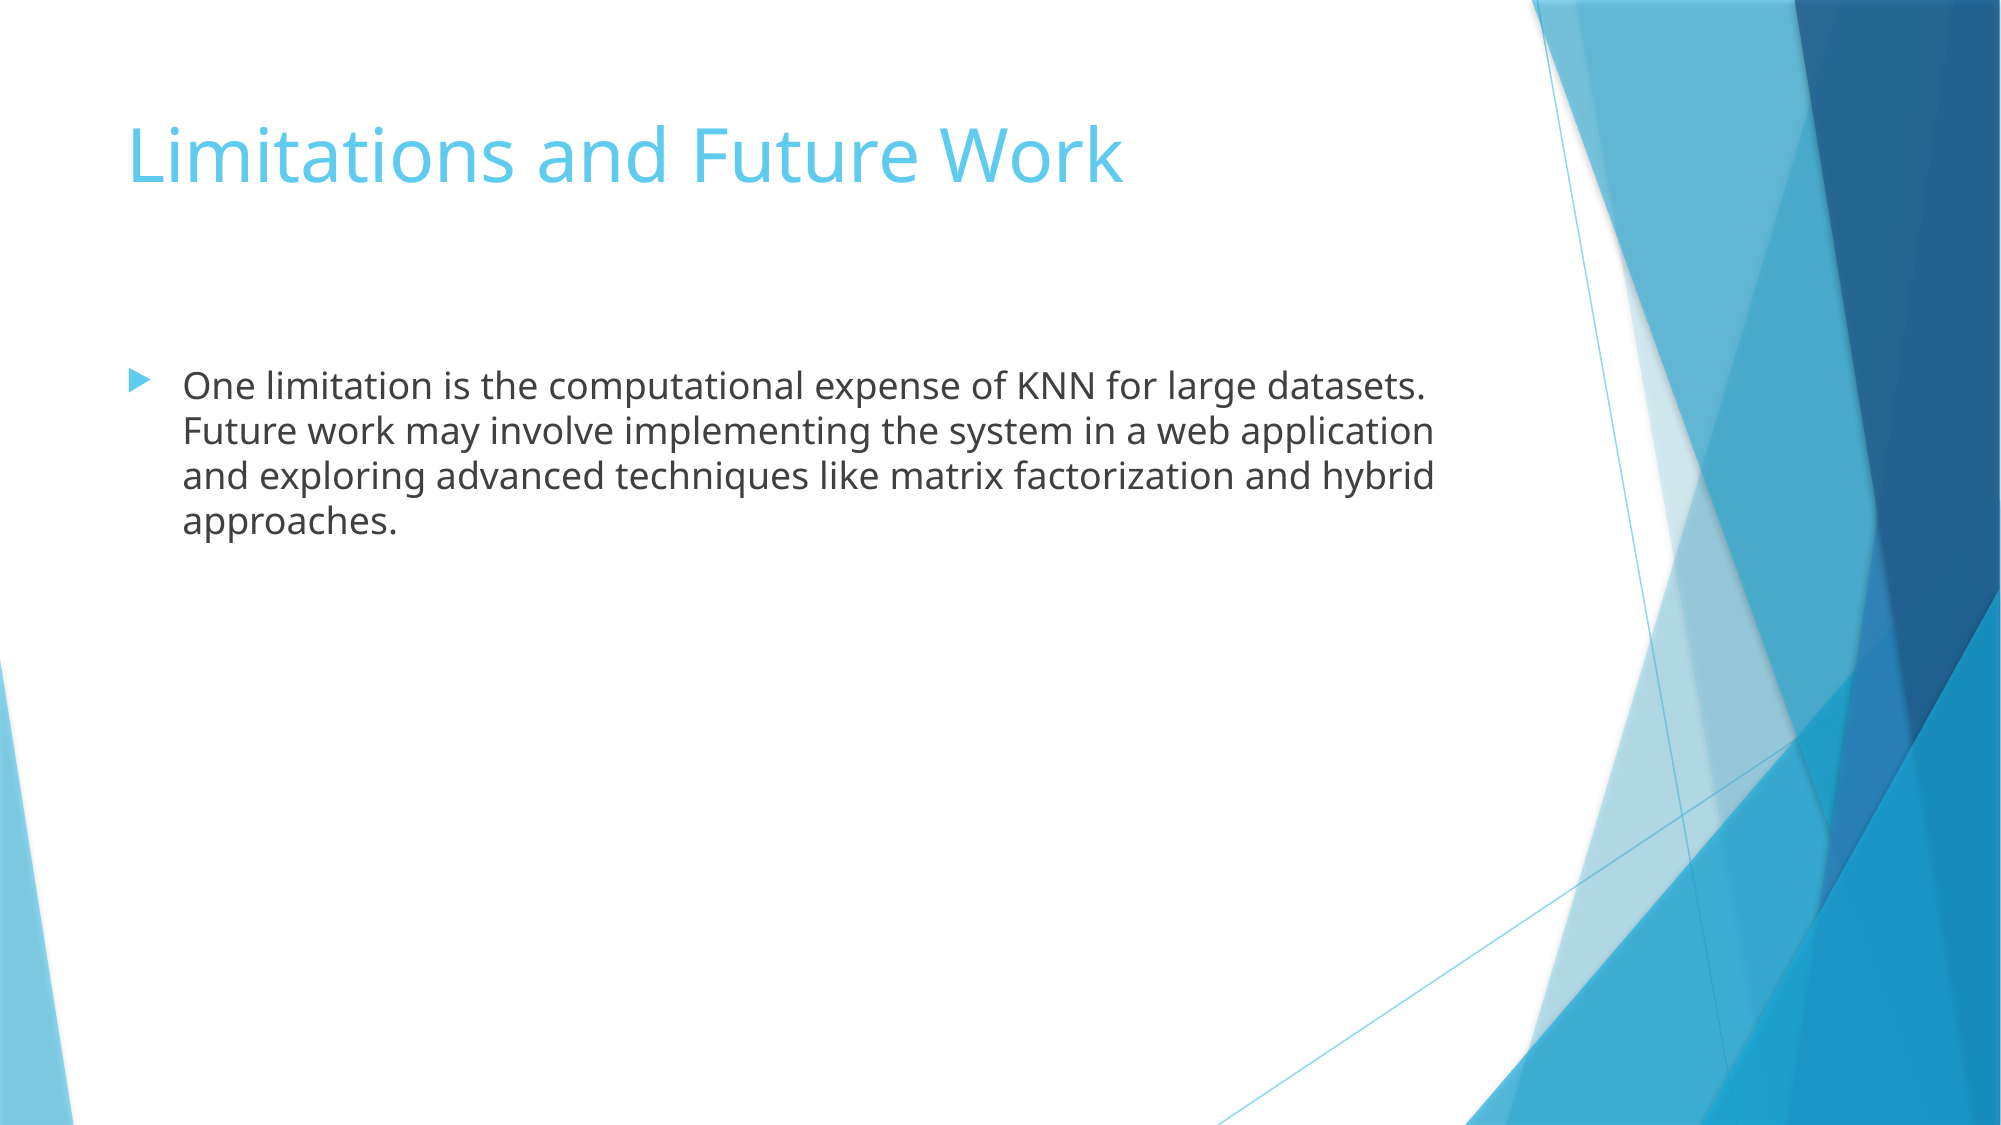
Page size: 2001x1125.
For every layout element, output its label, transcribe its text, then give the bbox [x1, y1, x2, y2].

title Limitations and Future Work [111, 99, 1522, 317]
list One limitation is the computational expense of KNN for large datasets. Future work may involve implementing the system in a web application and exploring advanced techniques like matrix factorization and hybrid approaches. [111, 354, 1522, 992]
